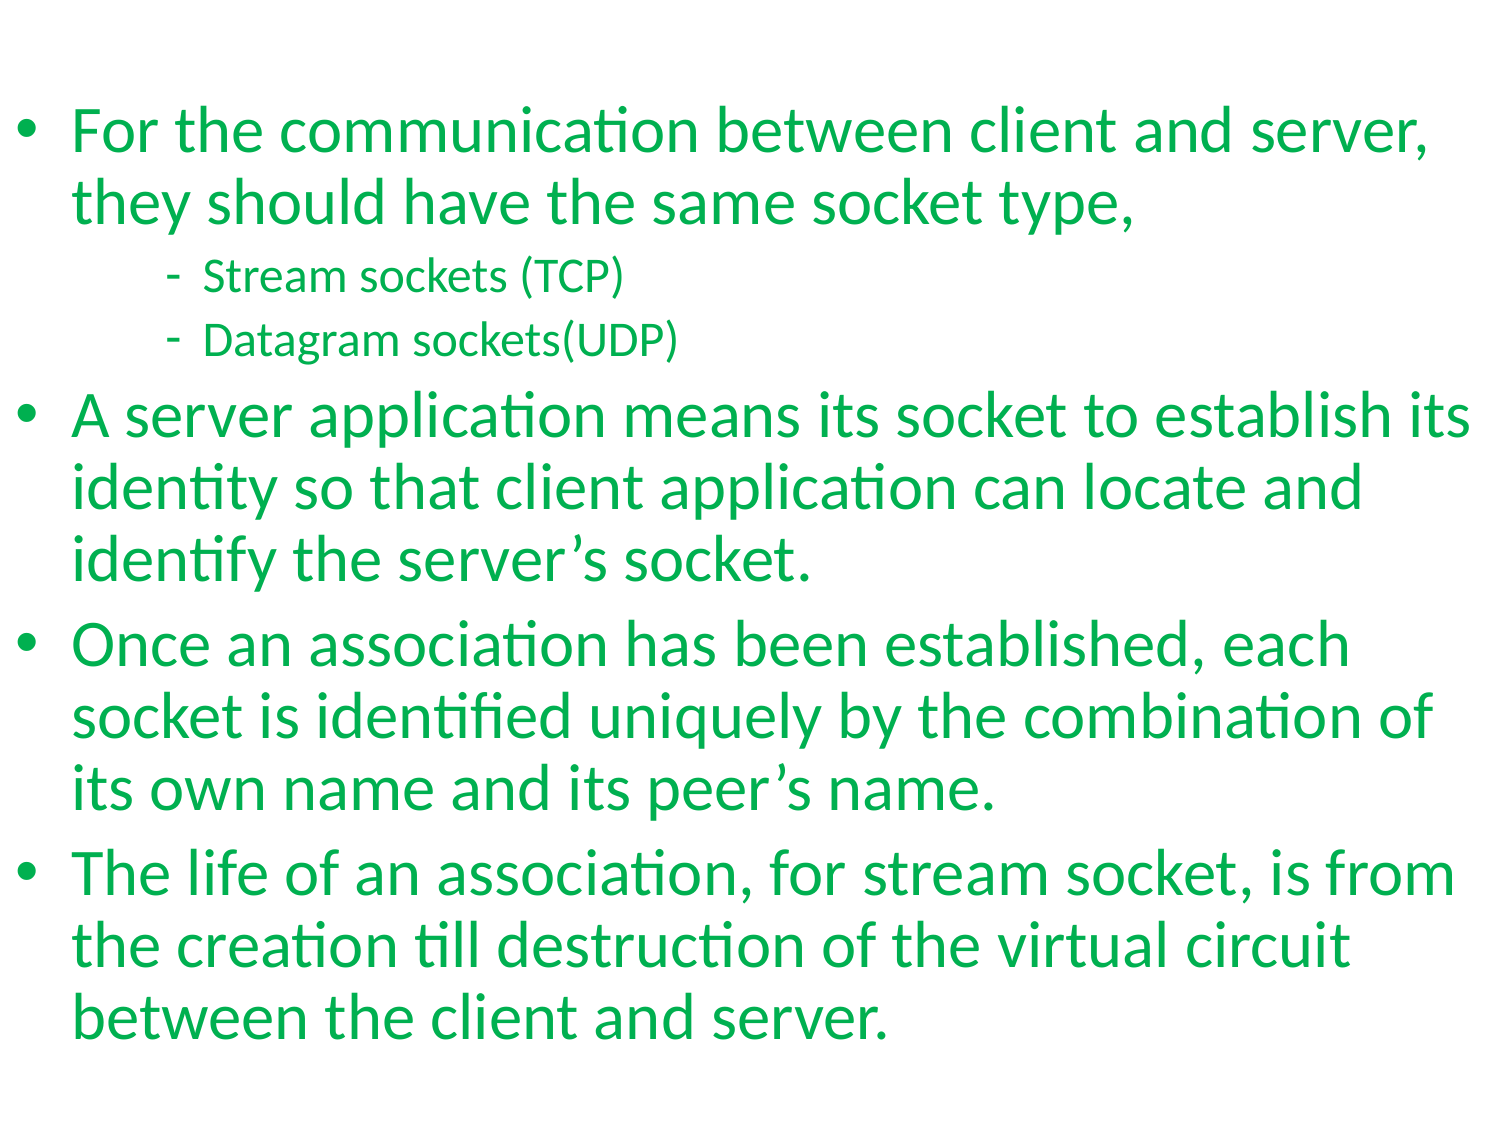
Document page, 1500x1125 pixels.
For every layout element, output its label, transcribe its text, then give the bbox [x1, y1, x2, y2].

list For the communication between client and server, they should have the same socket type, Stream sockets (TCP) Datagram sockets(UDP) A server application means its socket to establish its identity so that client application can locate and identify the server’s socket. Once an association has been established, each socket is identified uniquely by the combination of its own name and its peer’s name. The life of an association, for stream socket, is from the creation till destruction of the virtual circuit between the client and server. [0, 87, 1500, 1125]
